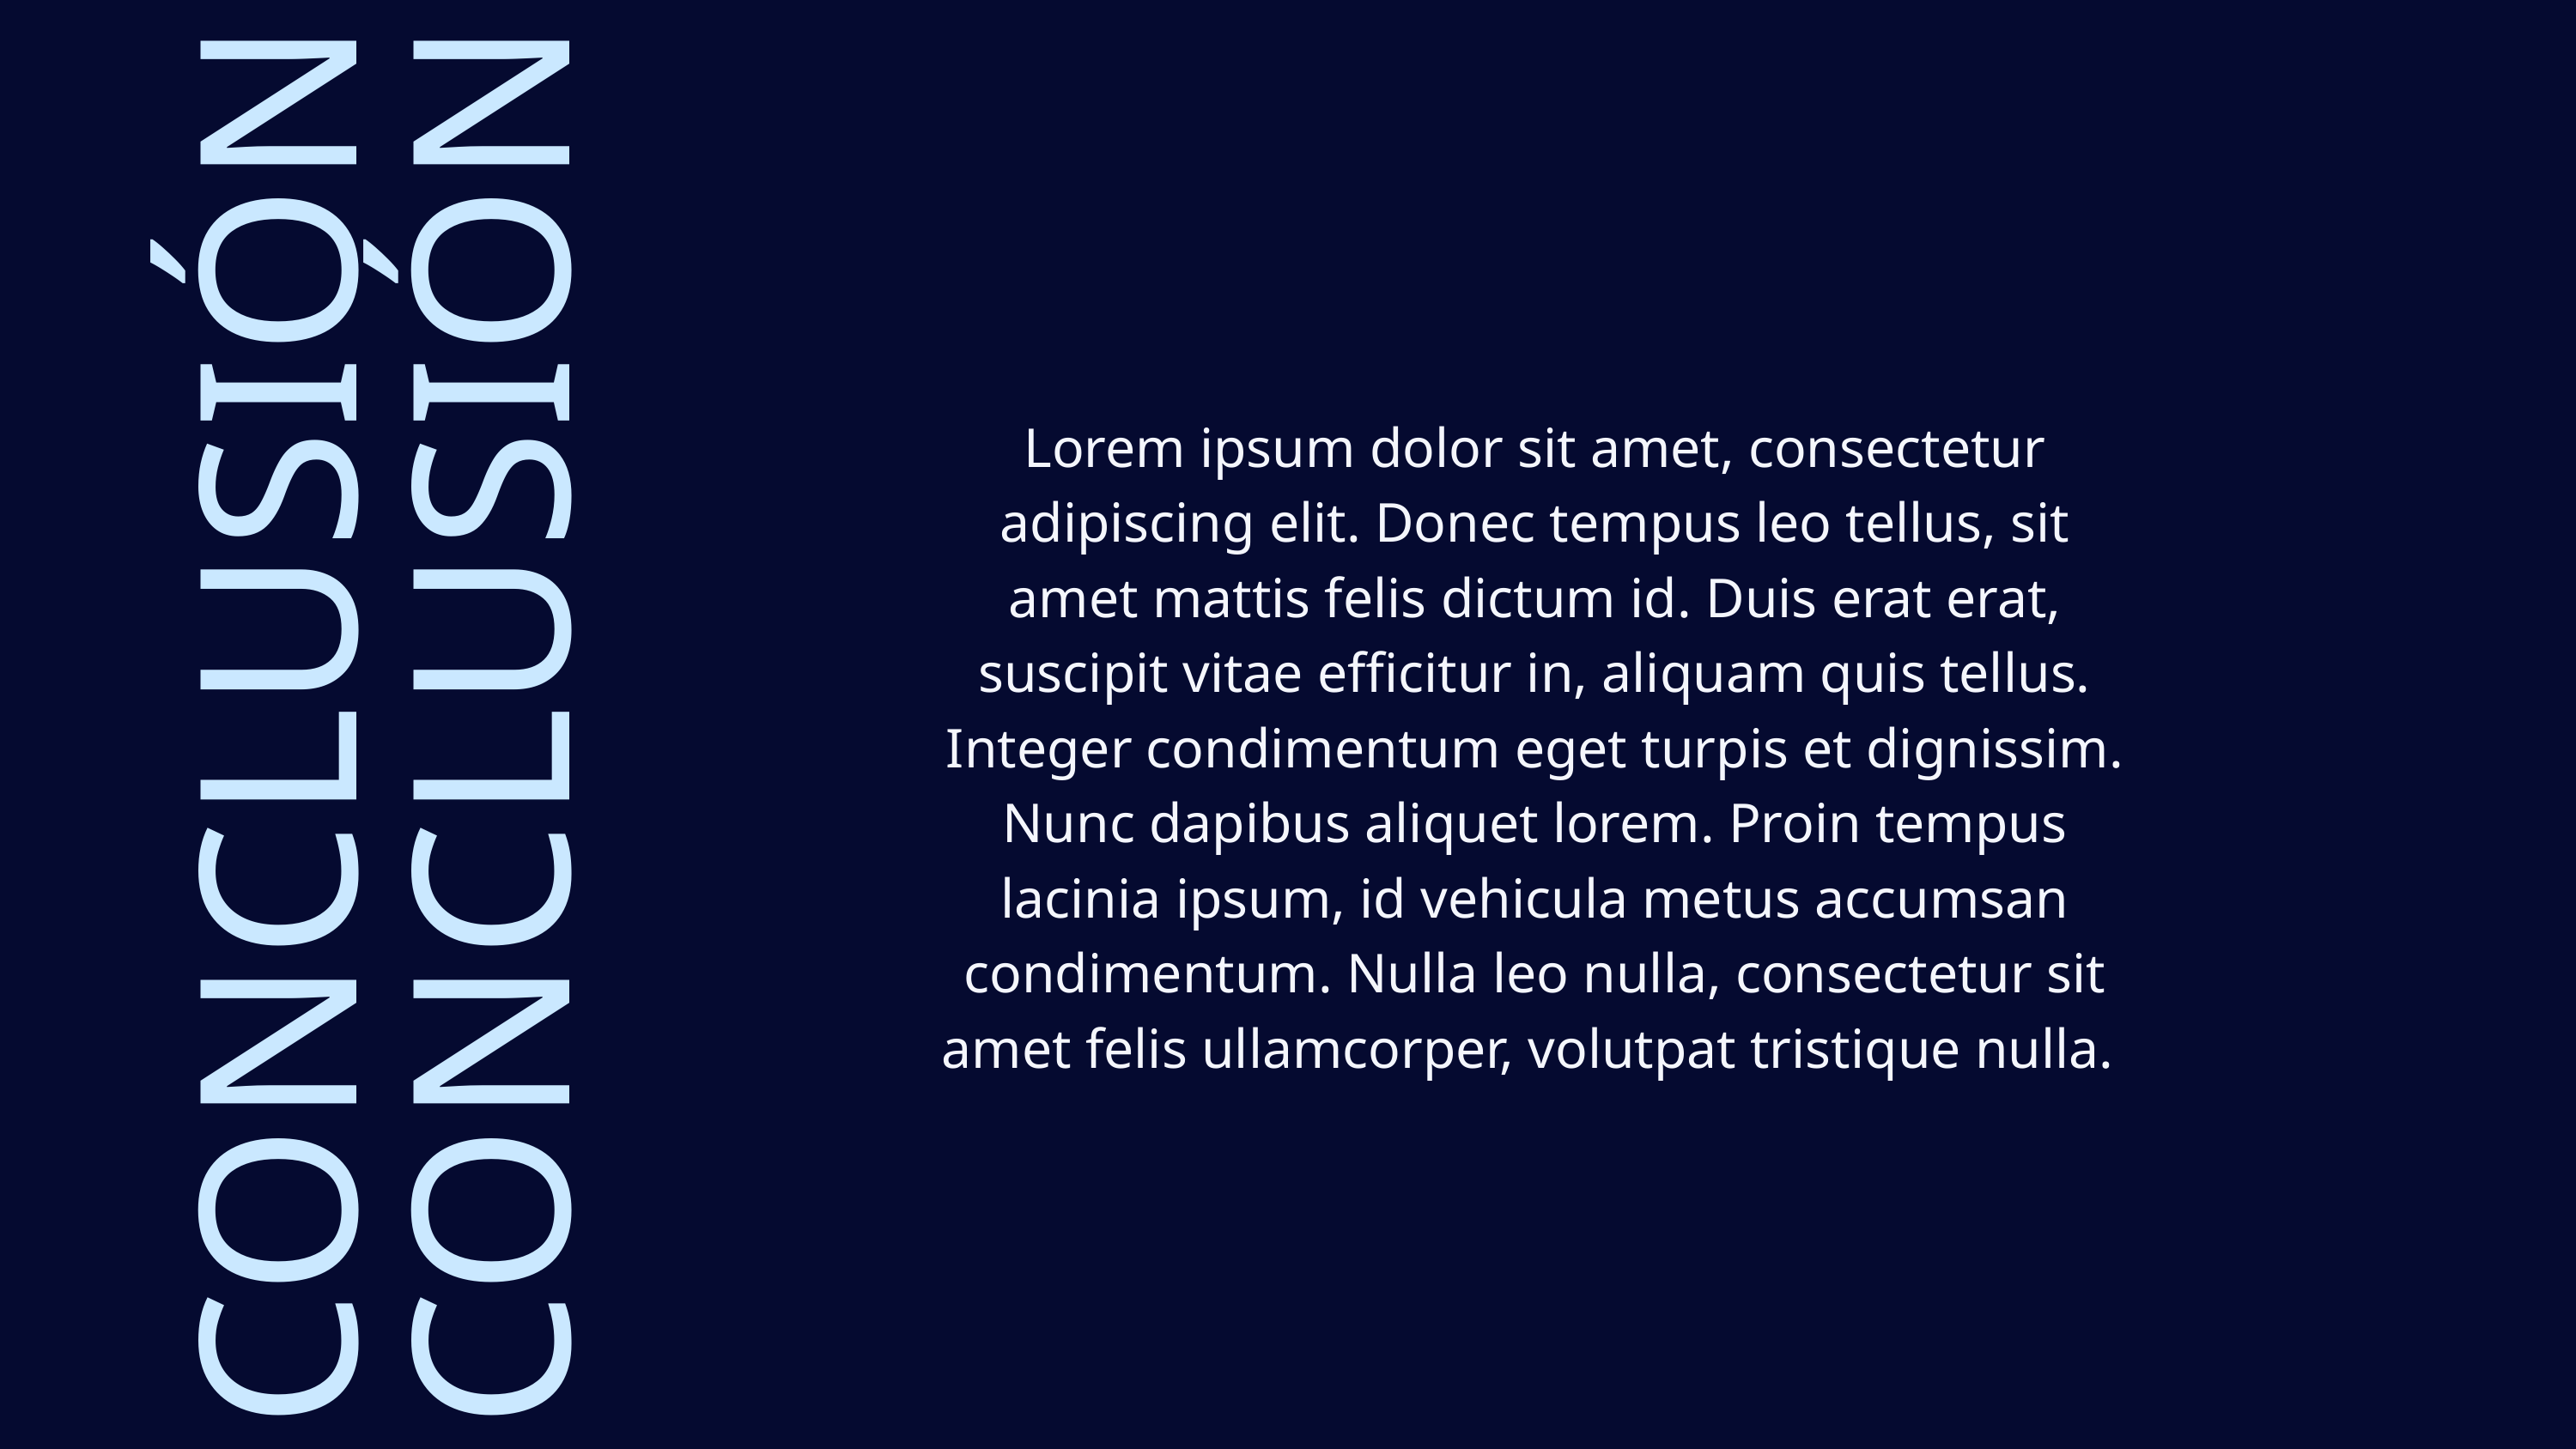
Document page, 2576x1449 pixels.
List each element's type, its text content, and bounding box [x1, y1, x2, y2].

text_box CONCLUSIÓN [401, 0, 613, 1449]
text_box Lorem ipsum dolor sit amet, consectetur adipiscing elit. Donec tempus leo tellus, sit amet mattis felis dictum id. Duis erat erat, suscipit vitae efficitur in, aliquam quis tellus. Integer condimentum eget turpis et dignissim. Nunc dapibus aliquet lorem. Proin tempus lacinia ipsum, id vehicula metus accumsan condimentum. Nulla leo nulla, consectetur sit amet felis ullamcorper, volutpat tristique nulla. [931, 403, 2141, 1079]
text_box CONCLUSIÓN [94, 0, 401, 1449]
